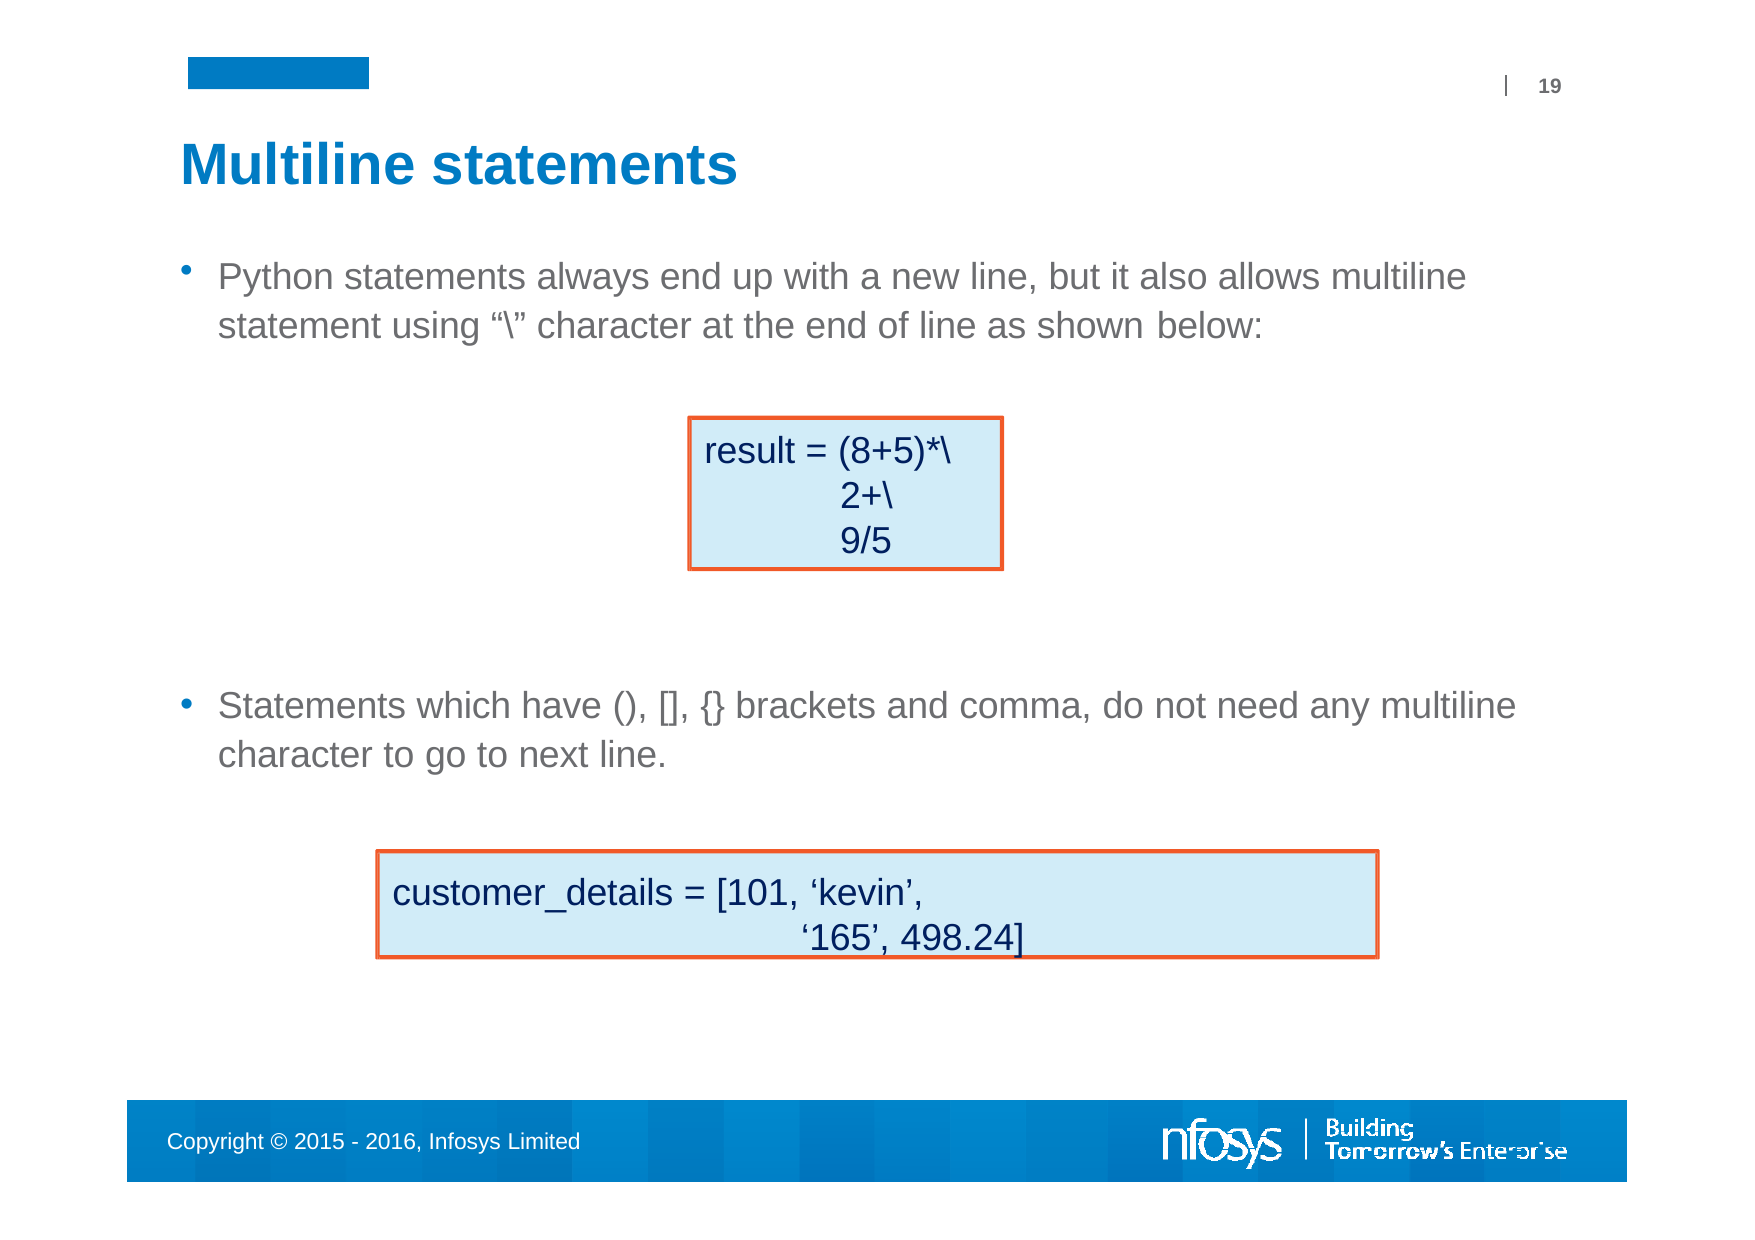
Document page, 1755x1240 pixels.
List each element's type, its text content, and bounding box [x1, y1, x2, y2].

text_box Python statements always end up with a new line, but it also allows multiline statement using “\” character at the end of line as shown below: result = (8+5)*\ 2+\ 9/5 Statements which have (), [], {} brackets and comma, do not need any multiline character to go to next line. customer_details = [101, ‘kevin’, ‘165’, 498.24] [177, 245, 1577, 959]
text_box 19 [1536, 70, 1564, 98]
text_box [127, 1100, 1627, 1182]
title Multiline statements [177, 124, 743, 245]
footer Copyright © 2015 - 2016, Infosys Limited [164, 1126, 585, 1240]
